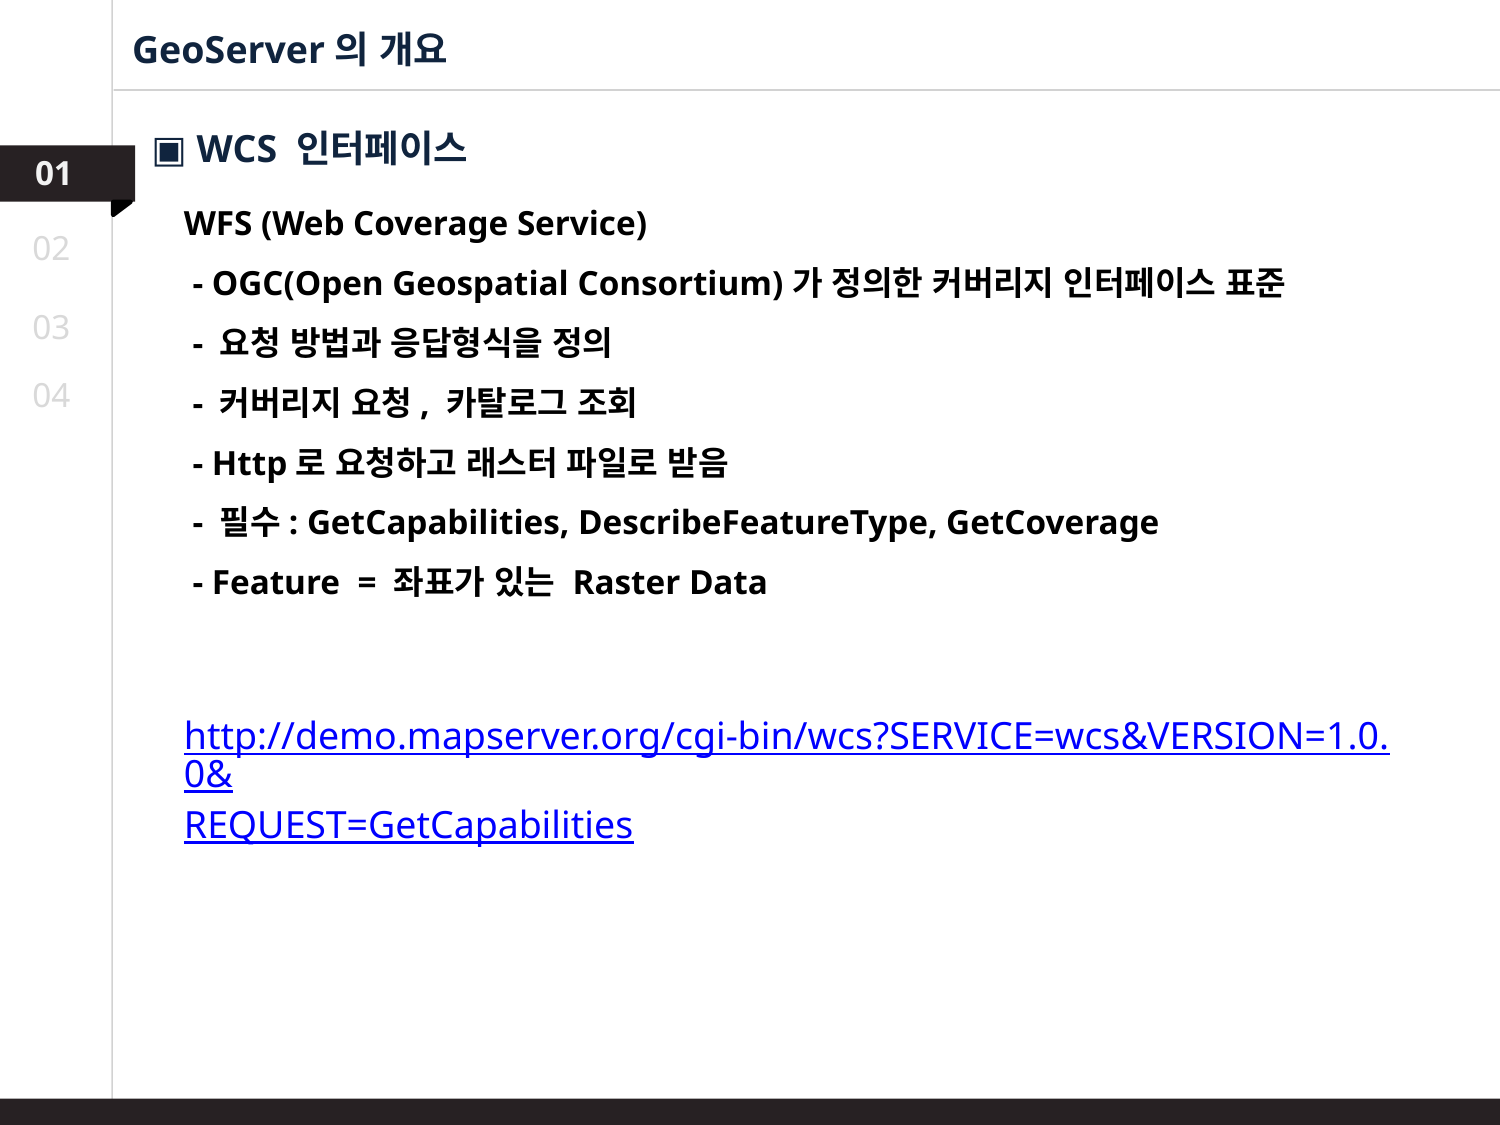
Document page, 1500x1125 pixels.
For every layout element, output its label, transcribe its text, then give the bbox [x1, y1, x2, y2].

text_box [117, 1097, 1500, 1125]
text_box GeoServer의 개요 [117, 18, 463, 79]
text_box http://demo.mapserver.org/cgi-bin/wcs?SERVICE=wcs&VERSION=1.0.0&REQUEST=GetCapabilities [169, 704, 1424, 867]
text_box 03 [17, 298, 92, 354]
text_box ▣ WCS 인터페이스 [136, 117, 494, 178]
text_box WFS (Web Coverage Service) - OGC(Open Geospatial Consortium)가 정의한 커버리지 인터페이스 표준 - 요청 방법과 응답형식을 정의 - 커버리지 요청, 카탈로그 조회 - Http로 요청하고 래스터 파일로 받음 - 필수: GetCapabilities, DescribeFeatureType, GetCoverage - Feature = 좌표가 있는 Raster Data [169, 175, 1447, 614]
text_box 02 [17, 224, 92, 275]
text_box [0, 145, 136, 216]
text_box [0, 1097, 107, 1125]
text_box 04 [17, 366, 92, 422]
